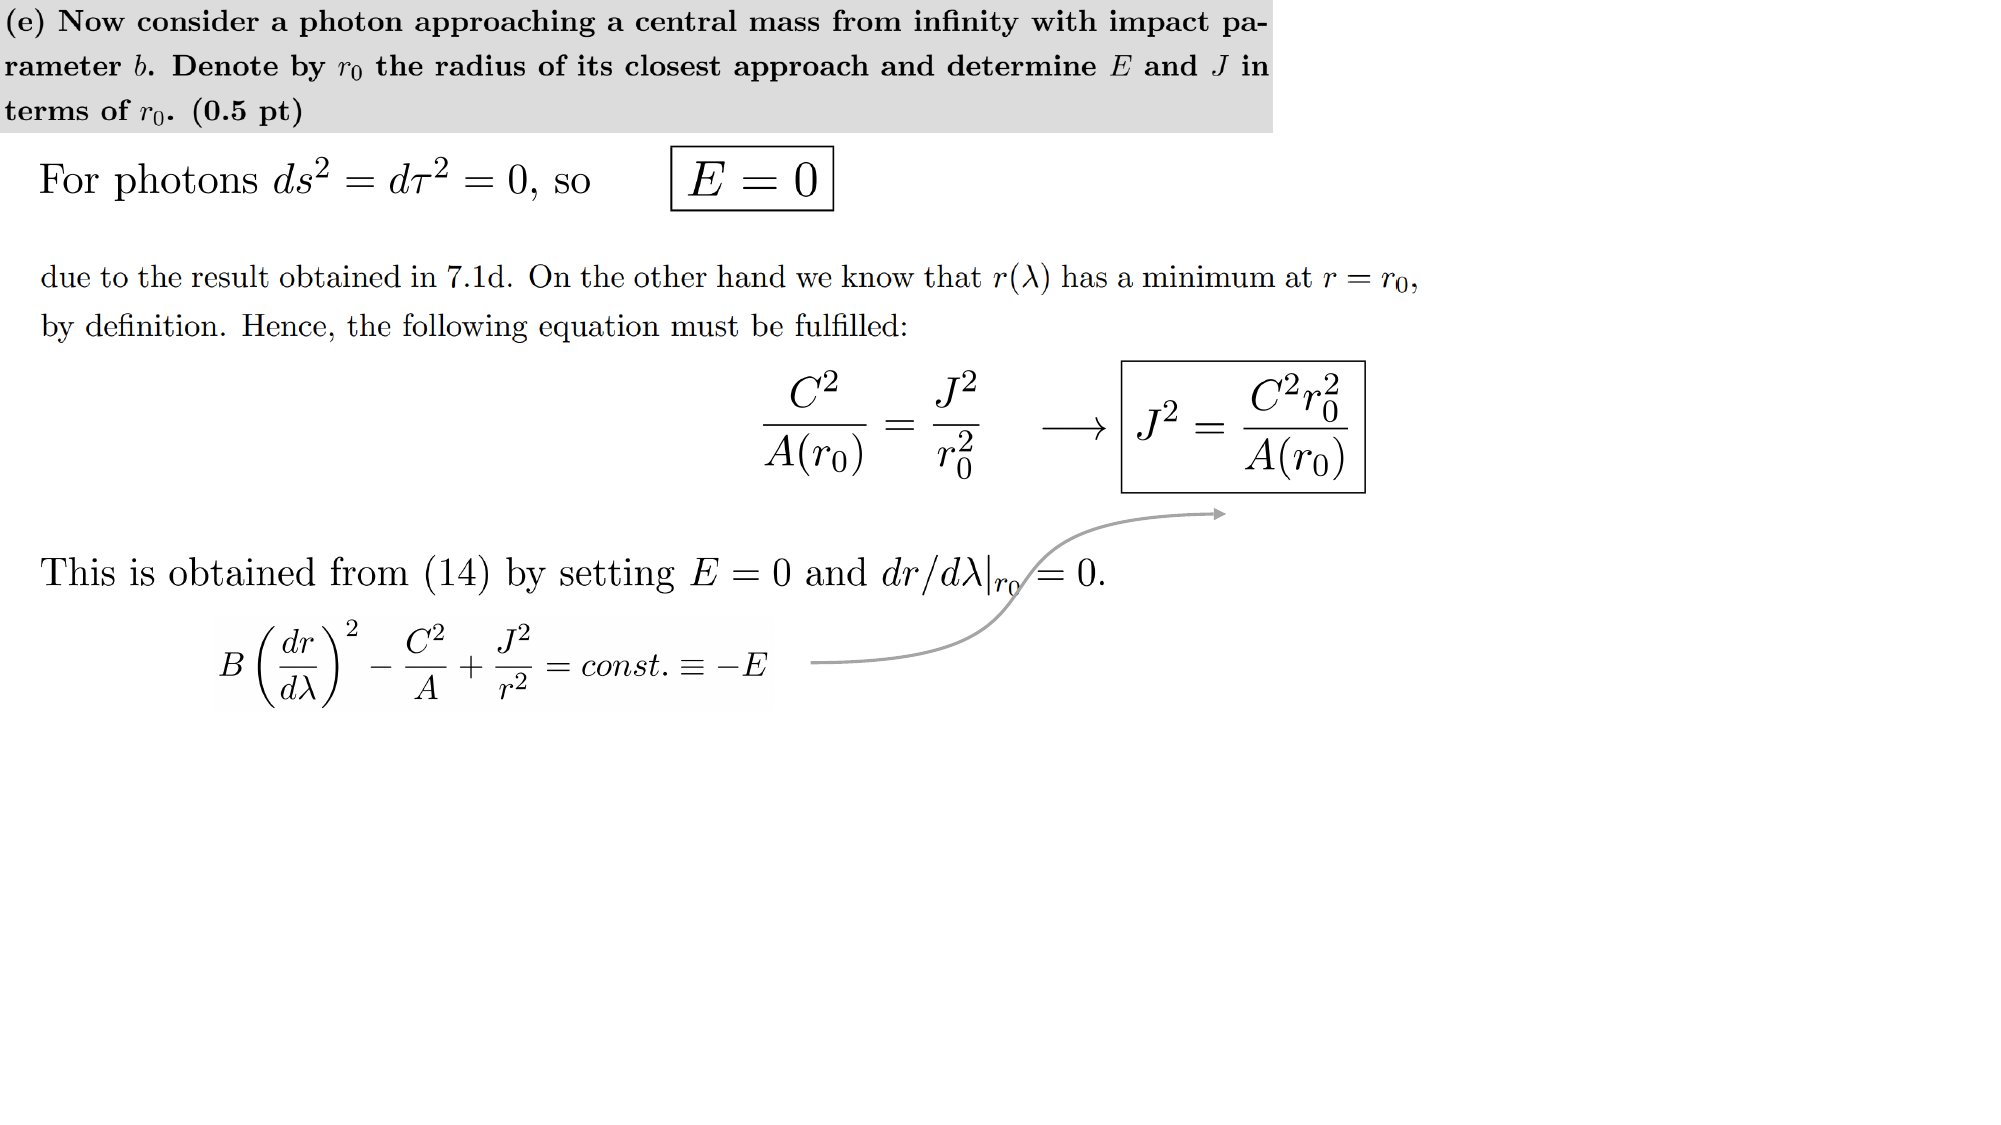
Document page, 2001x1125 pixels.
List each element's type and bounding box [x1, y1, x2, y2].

picture [0, 0, 1273, 133]
picture [33, 154, 595, 207]
picture [33, 549, 810, 601]
picture [212, 614, 774, 711]
picture [666, 140, 837, 216]
text_box [810, 513, 1227, 663]
picture [32, 254, 1418, 500]
